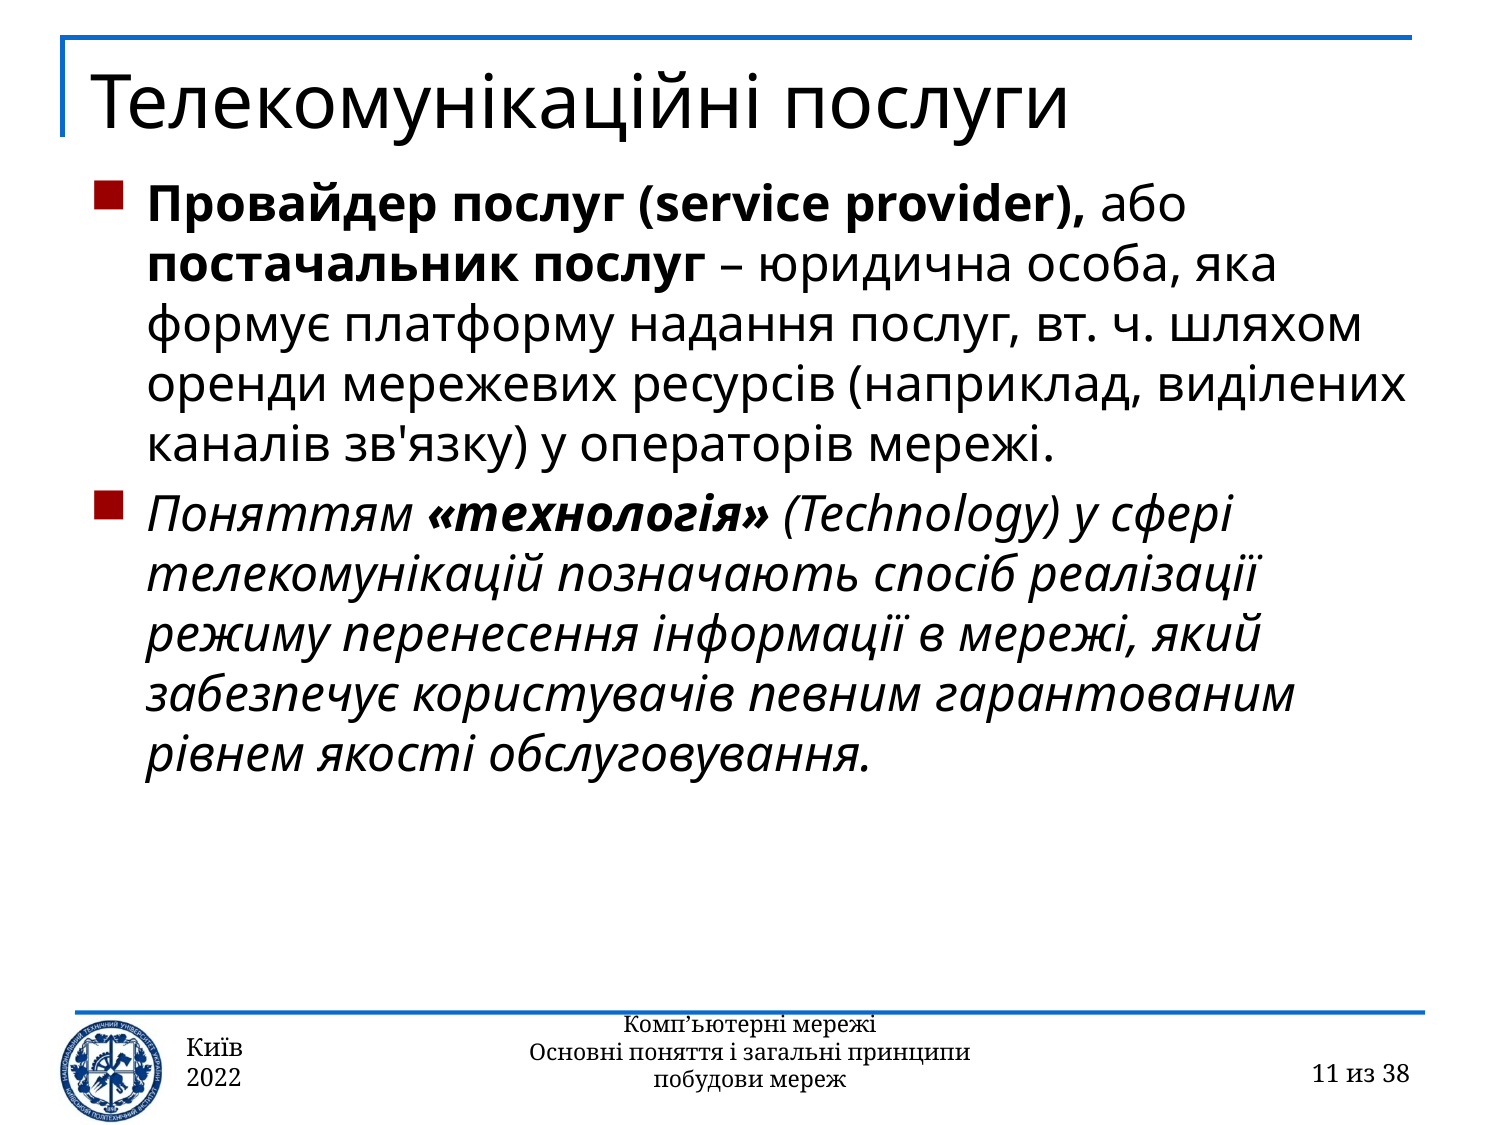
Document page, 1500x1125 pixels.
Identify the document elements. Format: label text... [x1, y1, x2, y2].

picture [58, 1017, 165, 1125]
slide_number 11 из 38 [1074, 1023, 1426, 1100]
title Телекомунікаційні послуги [74, 45, 1426, 141]
list Провайдер послуг (service provider), або постачальник послуг – юридична особа, яка формує платформу надання послуг, вт. ч. шляхом оренди мережевих ресурсів (наприклад, виділених каналів зв'язку) у операторів мережі. Поняттям «технологія» (Technology) у сфері телекомунікацій позначають спосіб реалізації режиму перенесення інформації в мережі, який забезпечує користувачів певним гарантованим рівнем якості обслуговування. [74, 163, 1426, 1006]
slide_number Київ 2022 [170, 1023, 426, 1100]
footer Комп’ьютерні мережі Основні поняття і загальні принципи побудови мереж [466, 1024, 1034, 1101]
